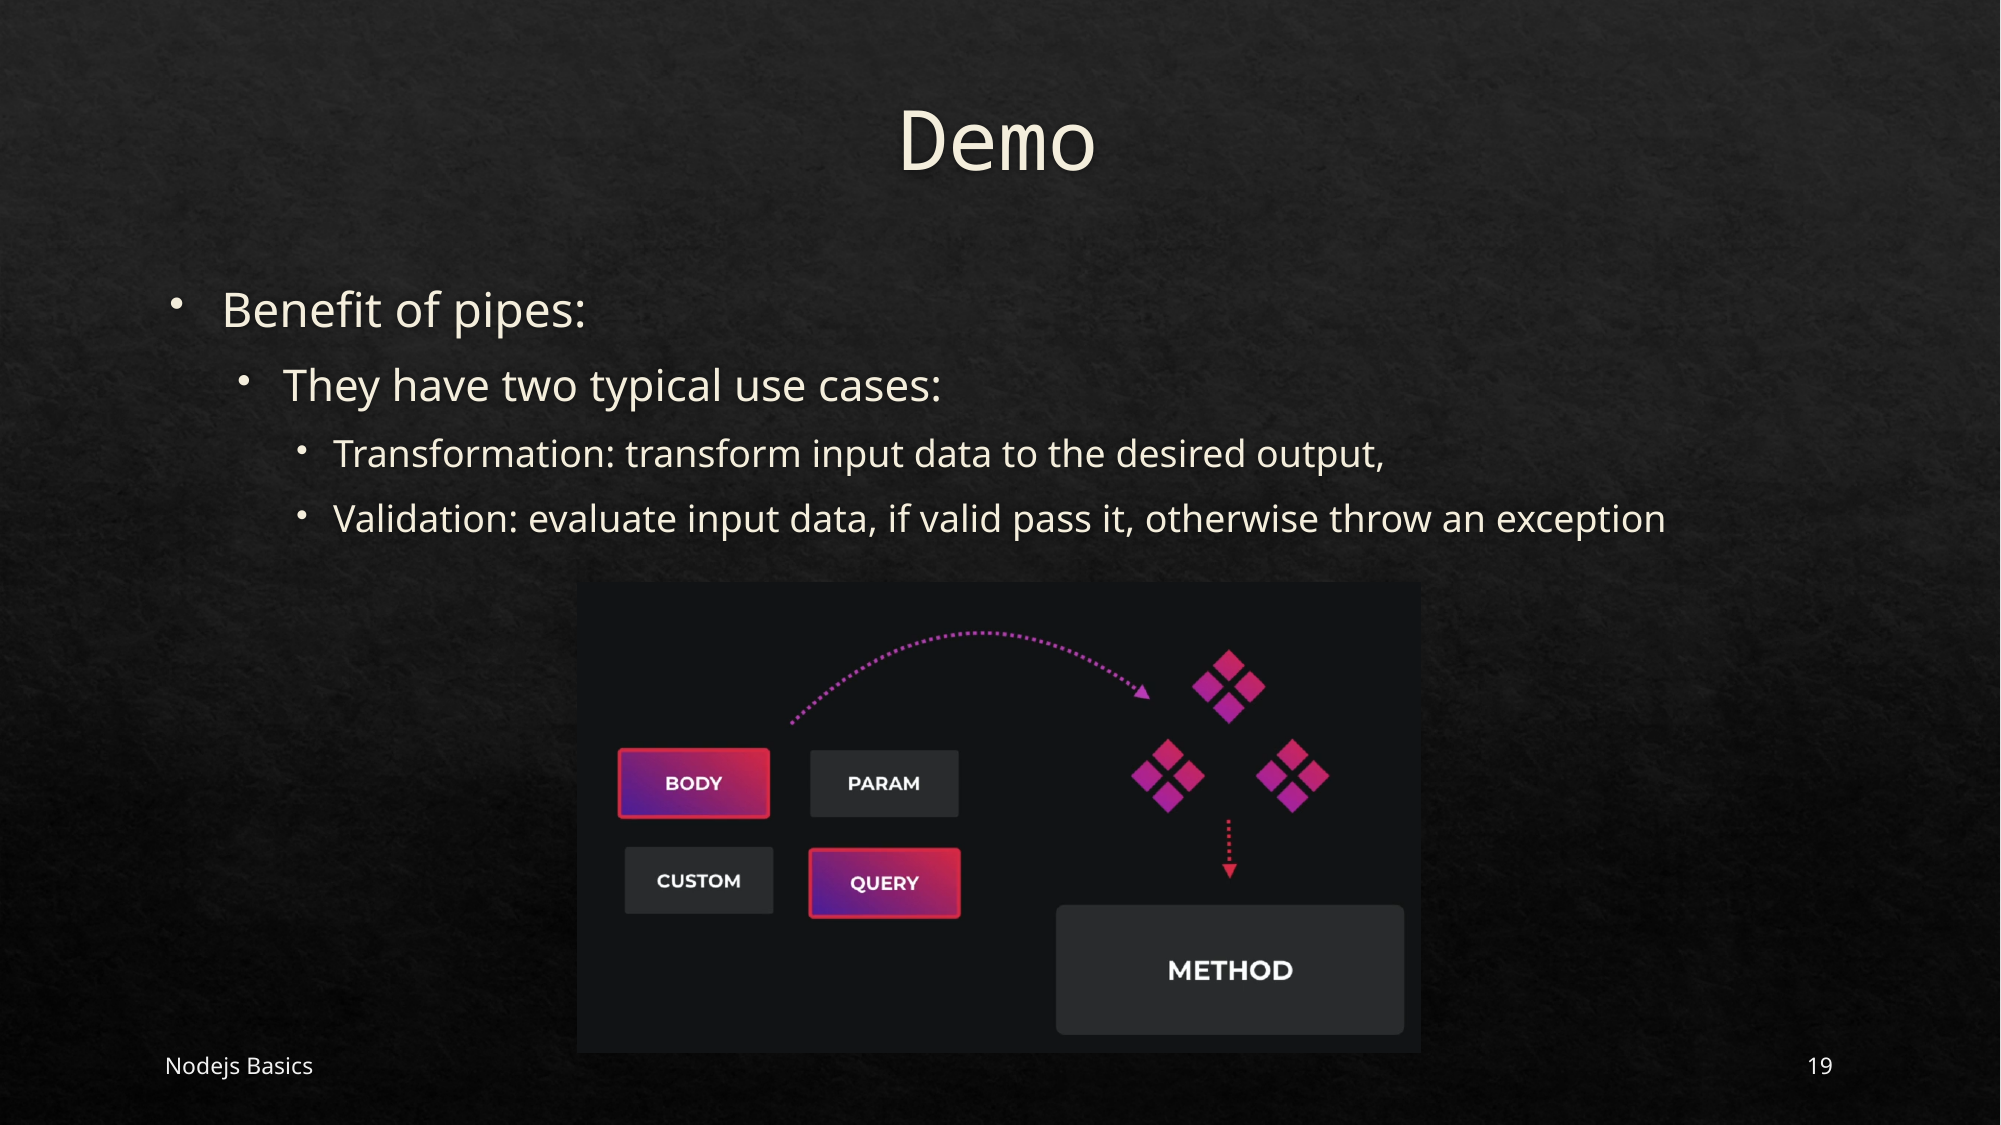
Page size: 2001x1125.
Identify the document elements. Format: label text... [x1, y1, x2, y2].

list Benefit of pipes: They have two typical use cases: Transformation: transform input data to the desired output, Validation: evaluate input data, if valid pass it, otherwise throw an exception [149, 265, 1849, 1020]
title Demo [149, 39, 1849, 247]
footer Nodejs Basics [149, 1037, 1245, 1098]
picture [576, 582, 1422, 1054]
slide_number 19 [1724, 1037, 1849, 1098]
